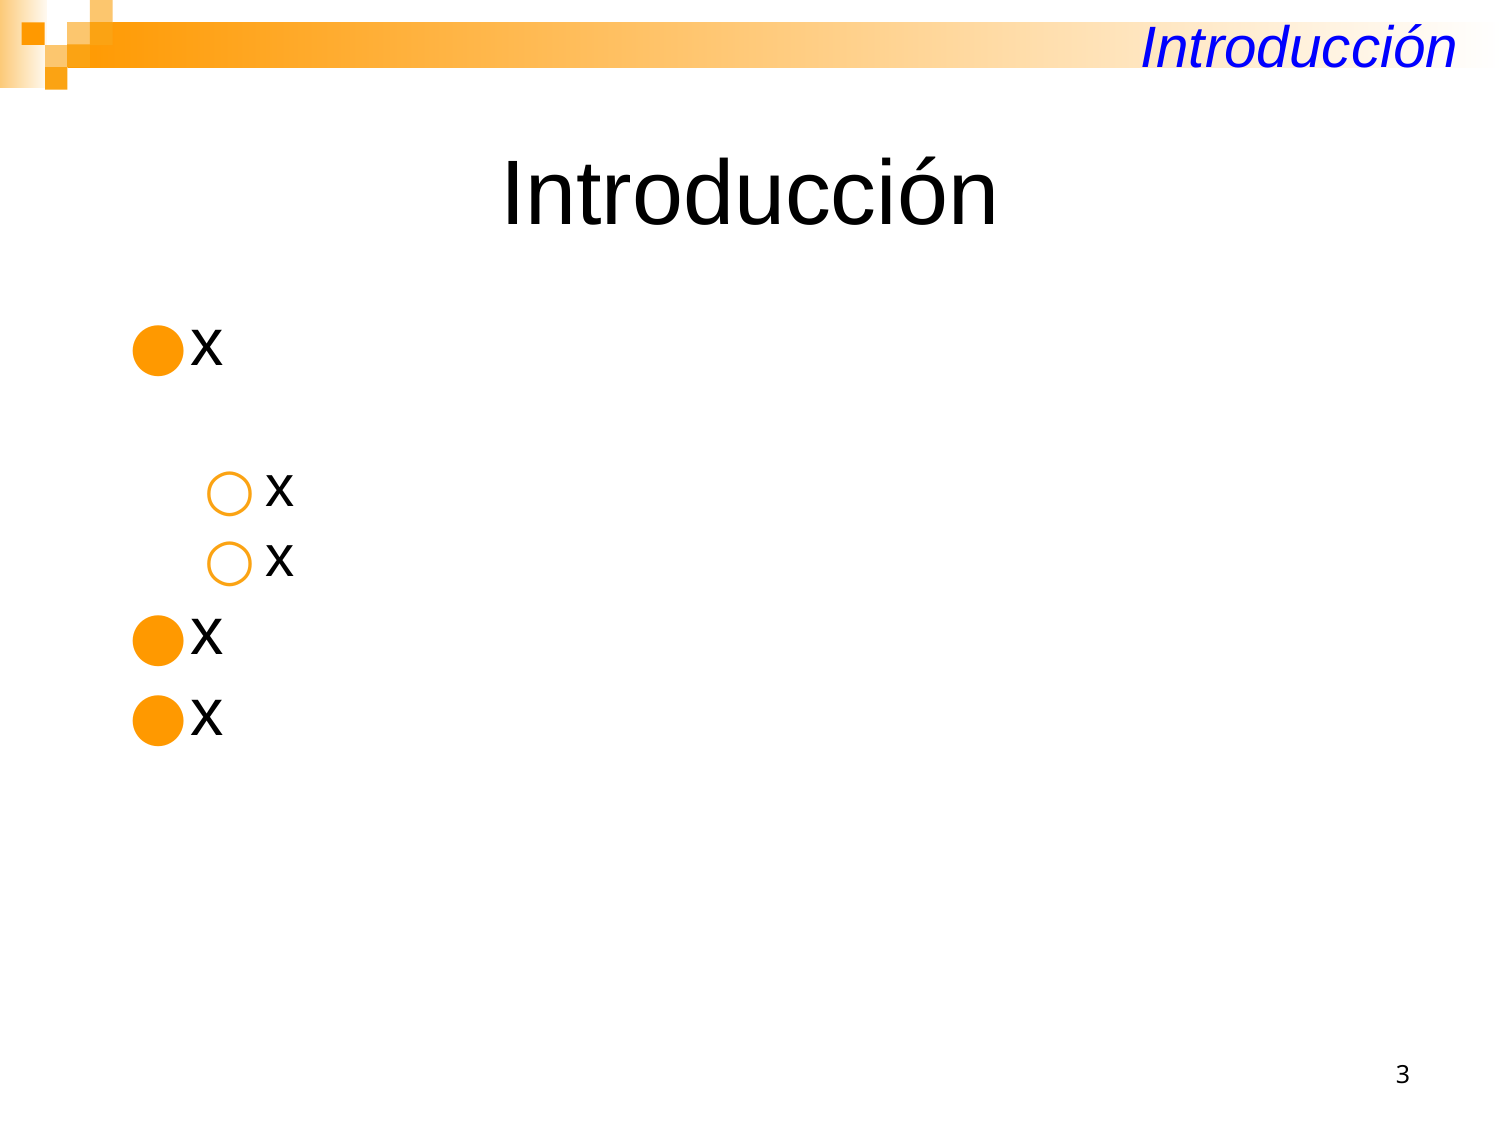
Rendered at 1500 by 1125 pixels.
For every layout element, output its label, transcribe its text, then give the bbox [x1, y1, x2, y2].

title Introducción [75, 75, 1425, 300]
list x x x x x [100, 290, 1376, 966]
text_box Introducción [123, 14, 1474, 74]
slide_number ‹#› [1074, 1025, 1425, 1100]
